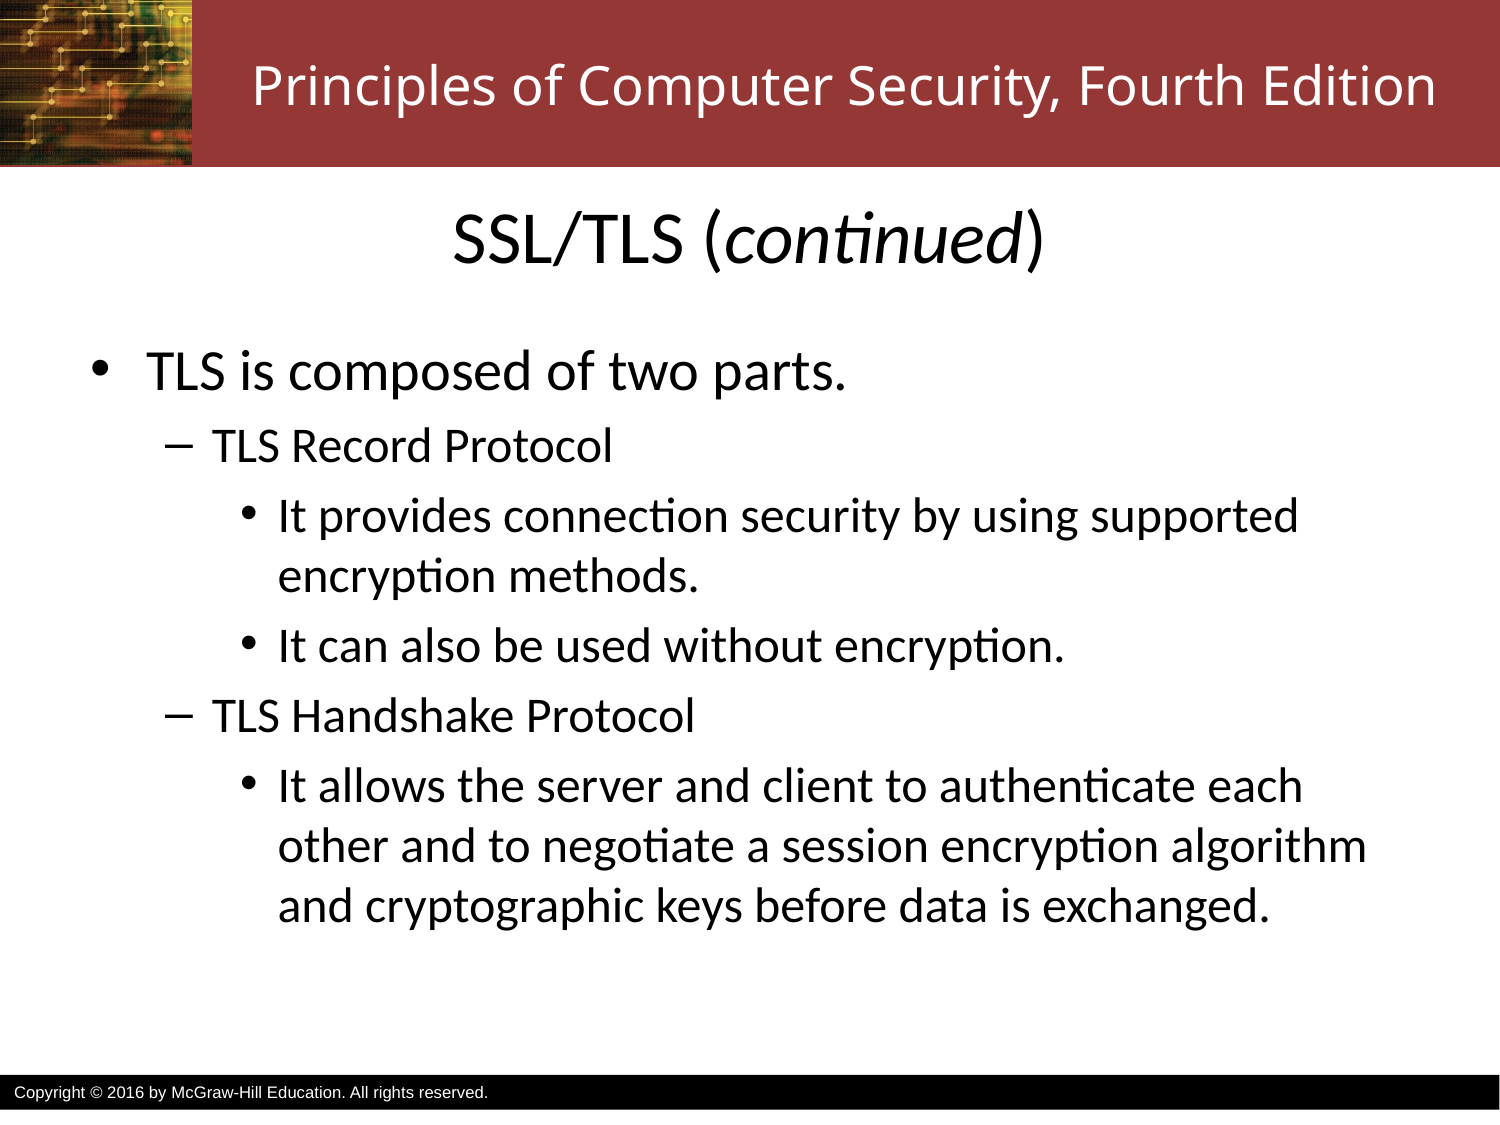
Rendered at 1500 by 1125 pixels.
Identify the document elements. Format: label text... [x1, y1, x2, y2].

list TLS is composed of two parts. TLS Record Protocol It provides connection security by using supported encryption methods. It can also be used without encryption. TLS Handshake Protocol It allows the server and client to authenticate each other and to negotiate a session encryption algorithm and cryptographic keys before data is exchanged. [75, 324, 1425, 1075]
title SSL/TLS (continued) [75, 181, 1425, 324]
picture [0, 0, 192, 165]
